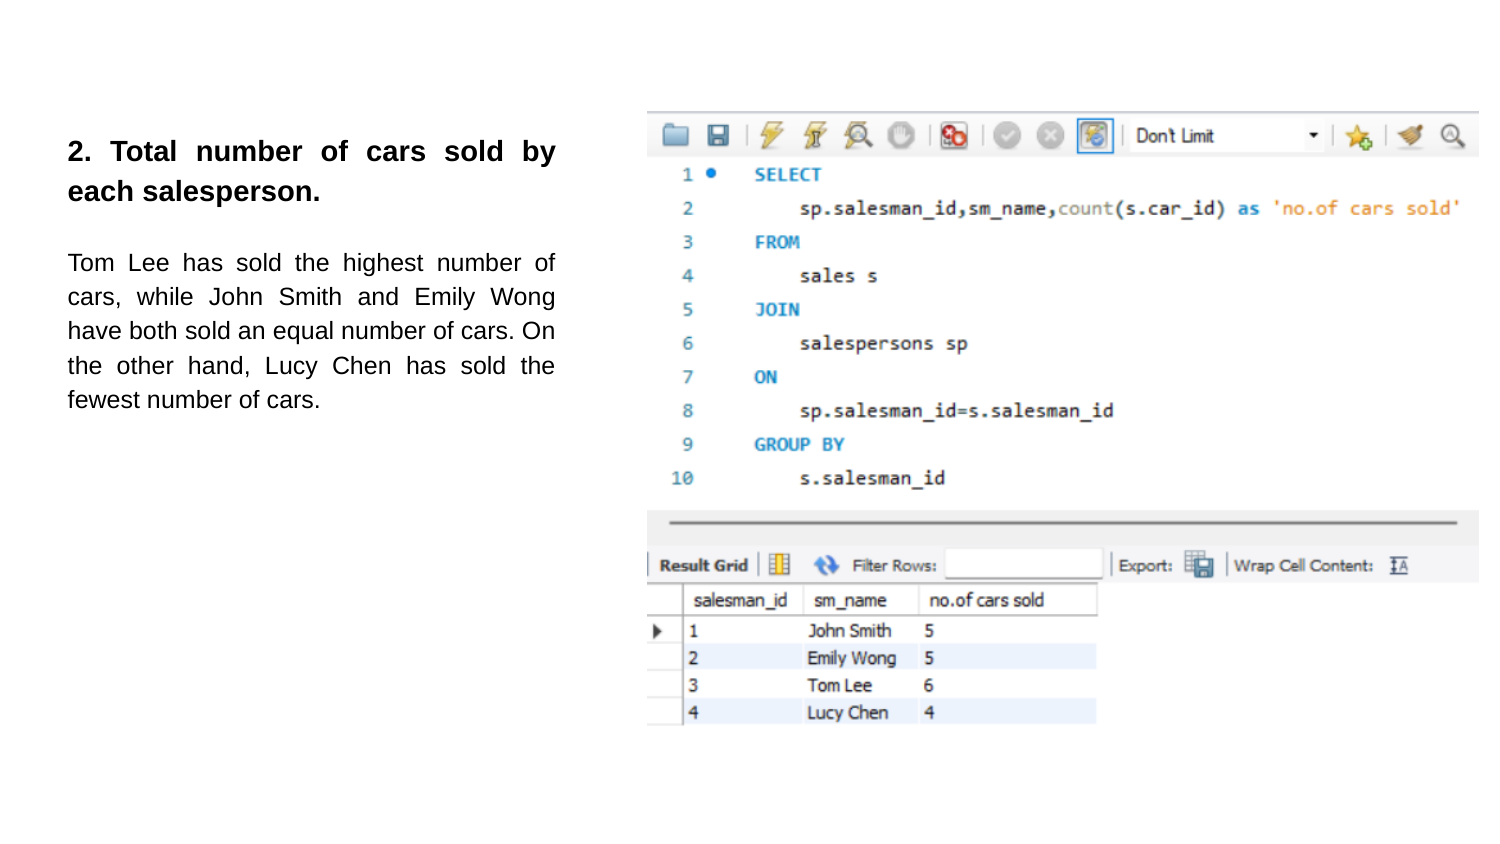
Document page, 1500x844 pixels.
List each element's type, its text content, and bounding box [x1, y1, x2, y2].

list 2. Total number of cars sold by each salesperson. Tom Lee has sold the highest number of cars, while John Smith and Emily Wong have both sold an equal number of cars. On the other hand, Lucy Chen has sold the fewest number of cars. [52, 111, 572, 431]
picture [646, 111, 1479, 754]
